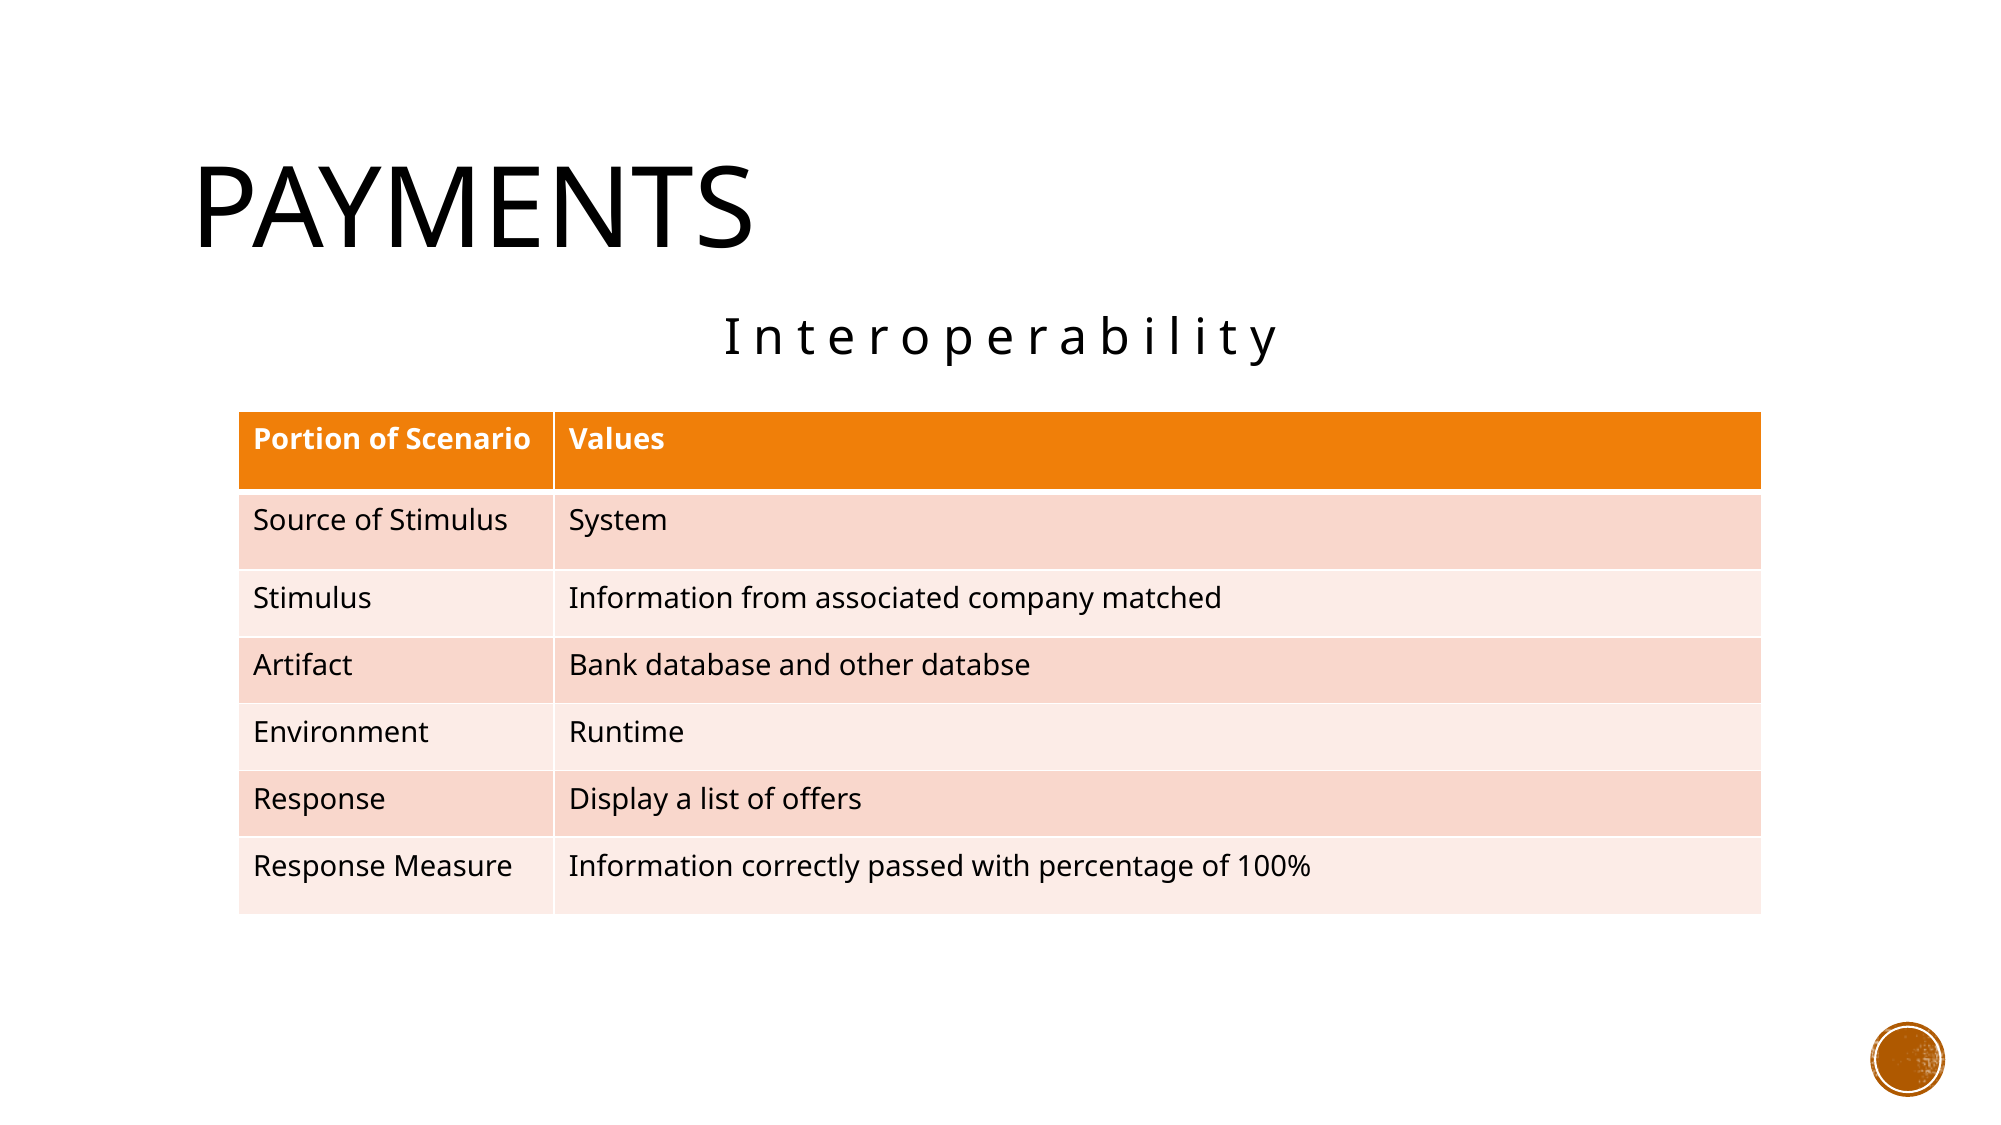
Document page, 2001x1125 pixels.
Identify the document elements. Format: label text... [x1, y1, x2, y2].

table_cell Display a list of offers [555, 771, 1761, 836]
table_cell Runtime [555, 704, 1761, 770]
table_cell Information from associated company matched [555, 571, 1761, 636]
list Interoperability [238, 304, 1763, 410]
table_cell Response Measure [239, 838, 553, 914]
table_cell System [555, 495, 1761, 569]
table_cell Environment [239, 704, 553, 770]
table_cell Source of Stimulus [239, 495, 553, 569]
title payments [175, 79, 1826, 344]
table_cell Artifact [239, 638, 553, 703]
table_cell Response [239, 771, 553, 836]
table_cell Information correctly passed with percentage of 100% [555, 838, 1761, 914]
table_header Values [555, 412, 1761, 489]
table_cell Bank database and other databse [555, 638, 1761, 703]
table_header Portion of Scenario [239, 412, 553, 489]
table_cell Stimulus [239, 571, 553, 636]
